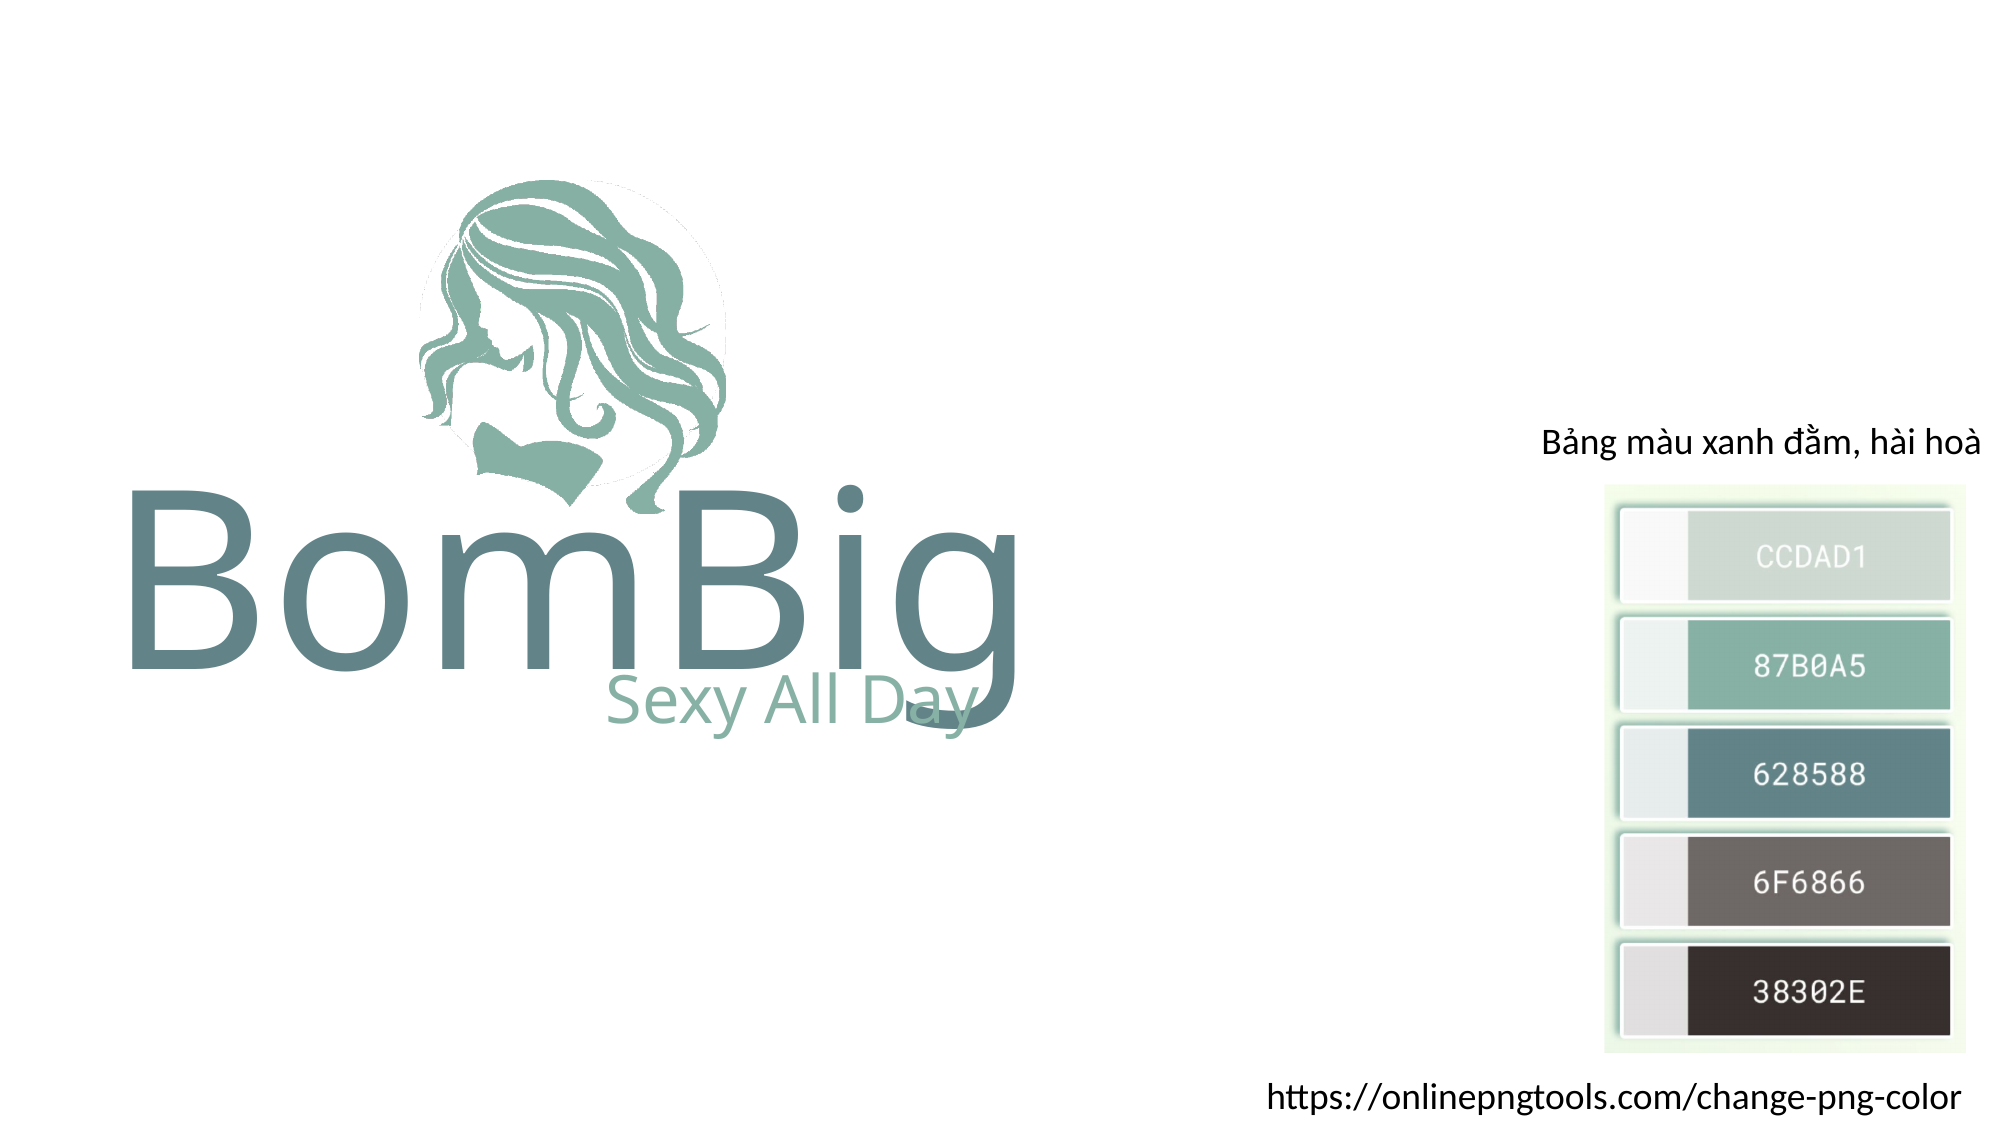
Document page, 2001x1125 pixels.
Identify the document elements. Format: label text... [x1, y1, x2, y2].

text_box Bảng màu xanh đằm, hài hoà [1526, 409, 1998, 470]
text_box https://onlinepngtools.com/change-png-color [1251, 1064, 1978, 1125]
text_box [93, 179, 1358, 746]
picture [1500, 485, 2000, 1053]
